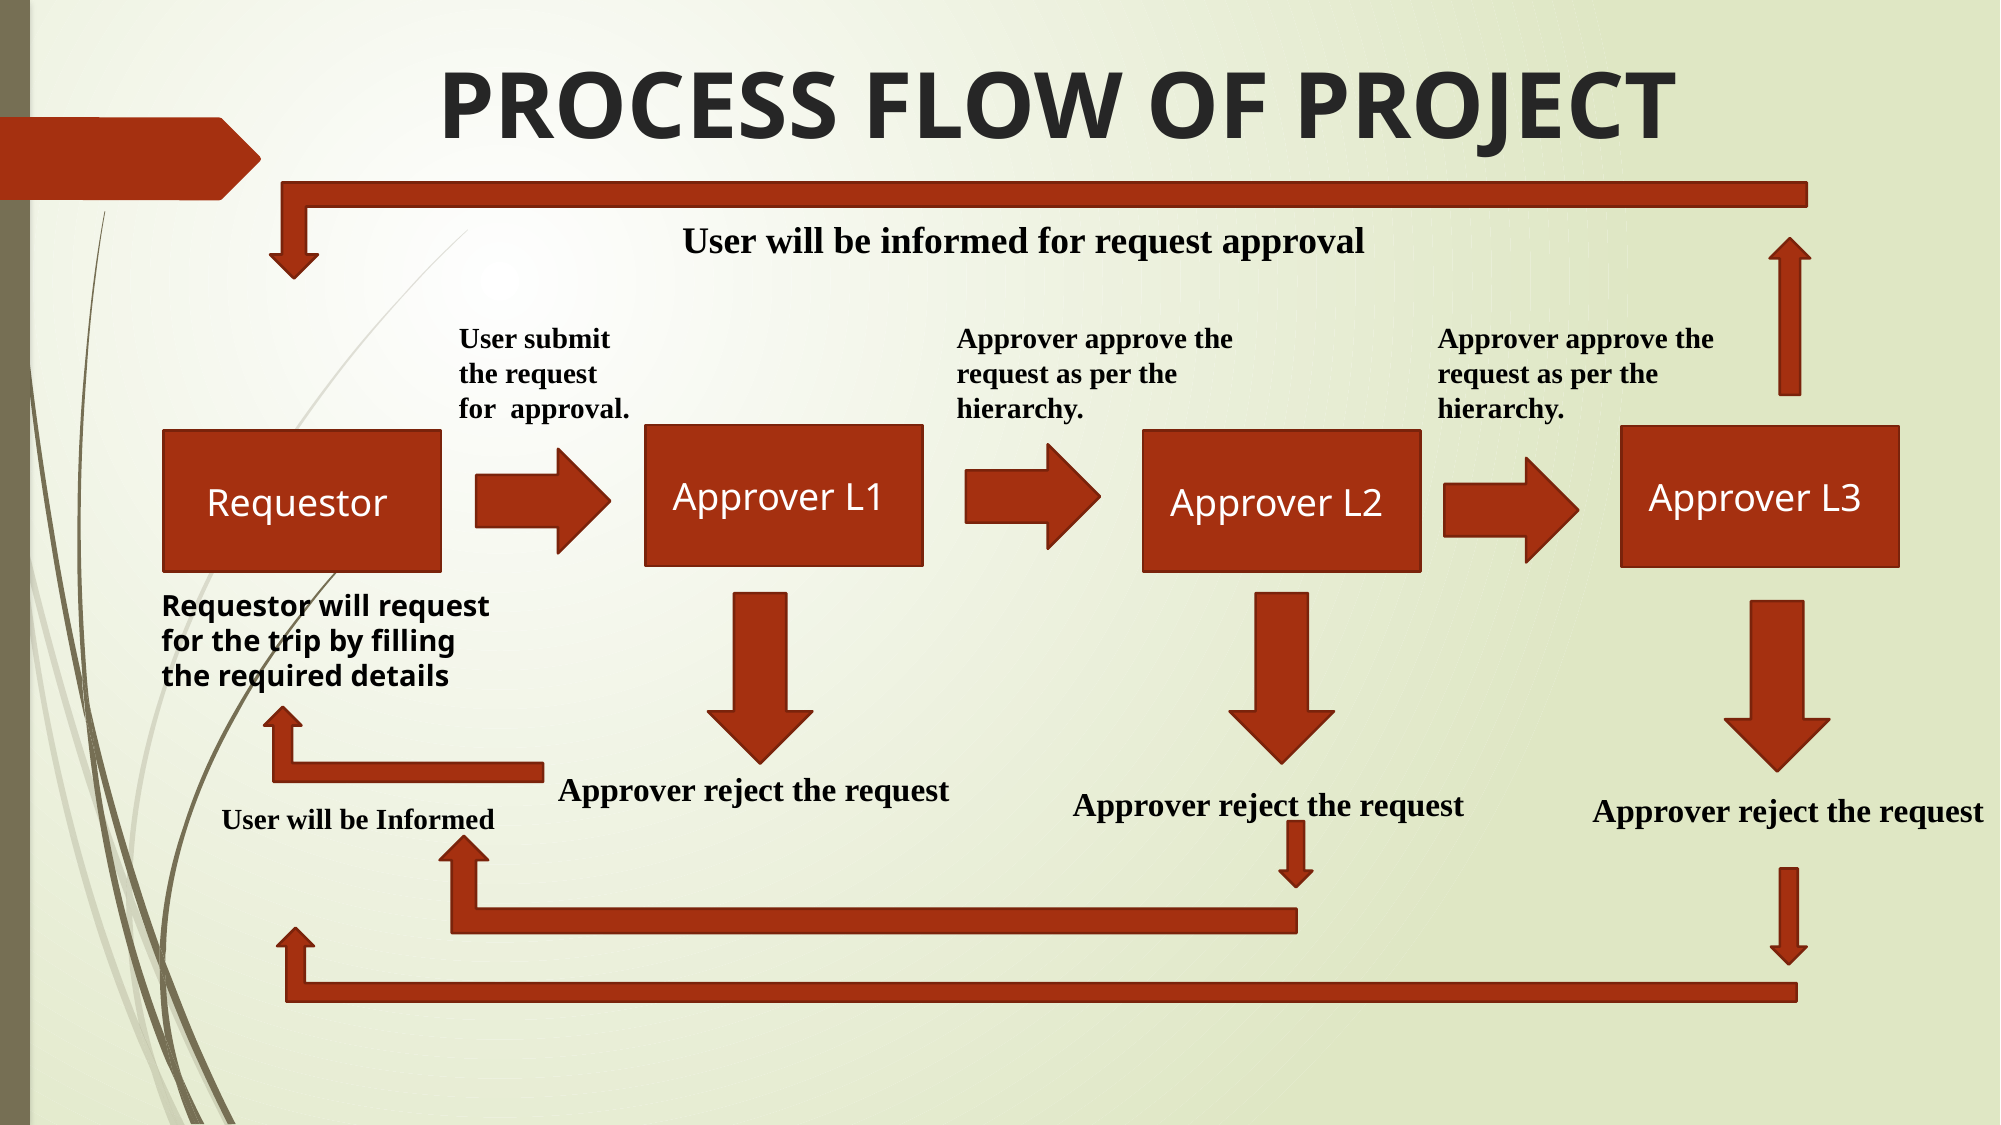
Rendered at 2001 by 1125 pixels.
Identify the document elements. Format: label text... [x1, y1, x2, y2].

text_box Approver reject the request [1577, 781, 2000, 837]
text_box [1228, 591, 1336, 765]
text_box [1443, 456, 1580, 564]
text_box [275, 926, 1798, 1003]
text_box [964, 443, 1101, 551]
text_box Approver approve the request as per the hierarchy. [941, 312, 1297, 433]
text_box [268, 181, 1809, 280]
text_box Approver reject the request [543, 760, 1046, 816]
text_box Approver L2 [1142, 429, 1422, 573]
text_box [262, 705, 545, 784]
text_box User will be informed for request approval [667, 208, 1698, 269]
text_box [1769, 867, 1808, 966]
text_box [706, 591, 814, 760]
text_box [438, 834, 1298, 935]
text_box [1278, 830, 1314, 889]
title PROCESS FLOW OF PROJECT [326, 0, 1789, 181]
text_box Approver L1 [644, 424, 924, 567]
text_box [474, 447, 612, 555]
text_box Approver L3 [1620, 425, 1900, 568]
text_box Approver approve the request as per the hierarchy. [1422, 312, 1778, 433]
text_box [1723, 599, 1831, 773]
text_box User submit the request for approval. [444, 312, 646, 433]
text_box [1768, 237, 1812, 397]
text_box User will be Informed [206, 792, 510, 843]
text_box Requestor [162, 429, 442, 573]
text_box Requestor will request for the trip by filling the required details [146, 579, 508, 700]
text_box Approver reject the request [1057, 775, 1561, 830]
